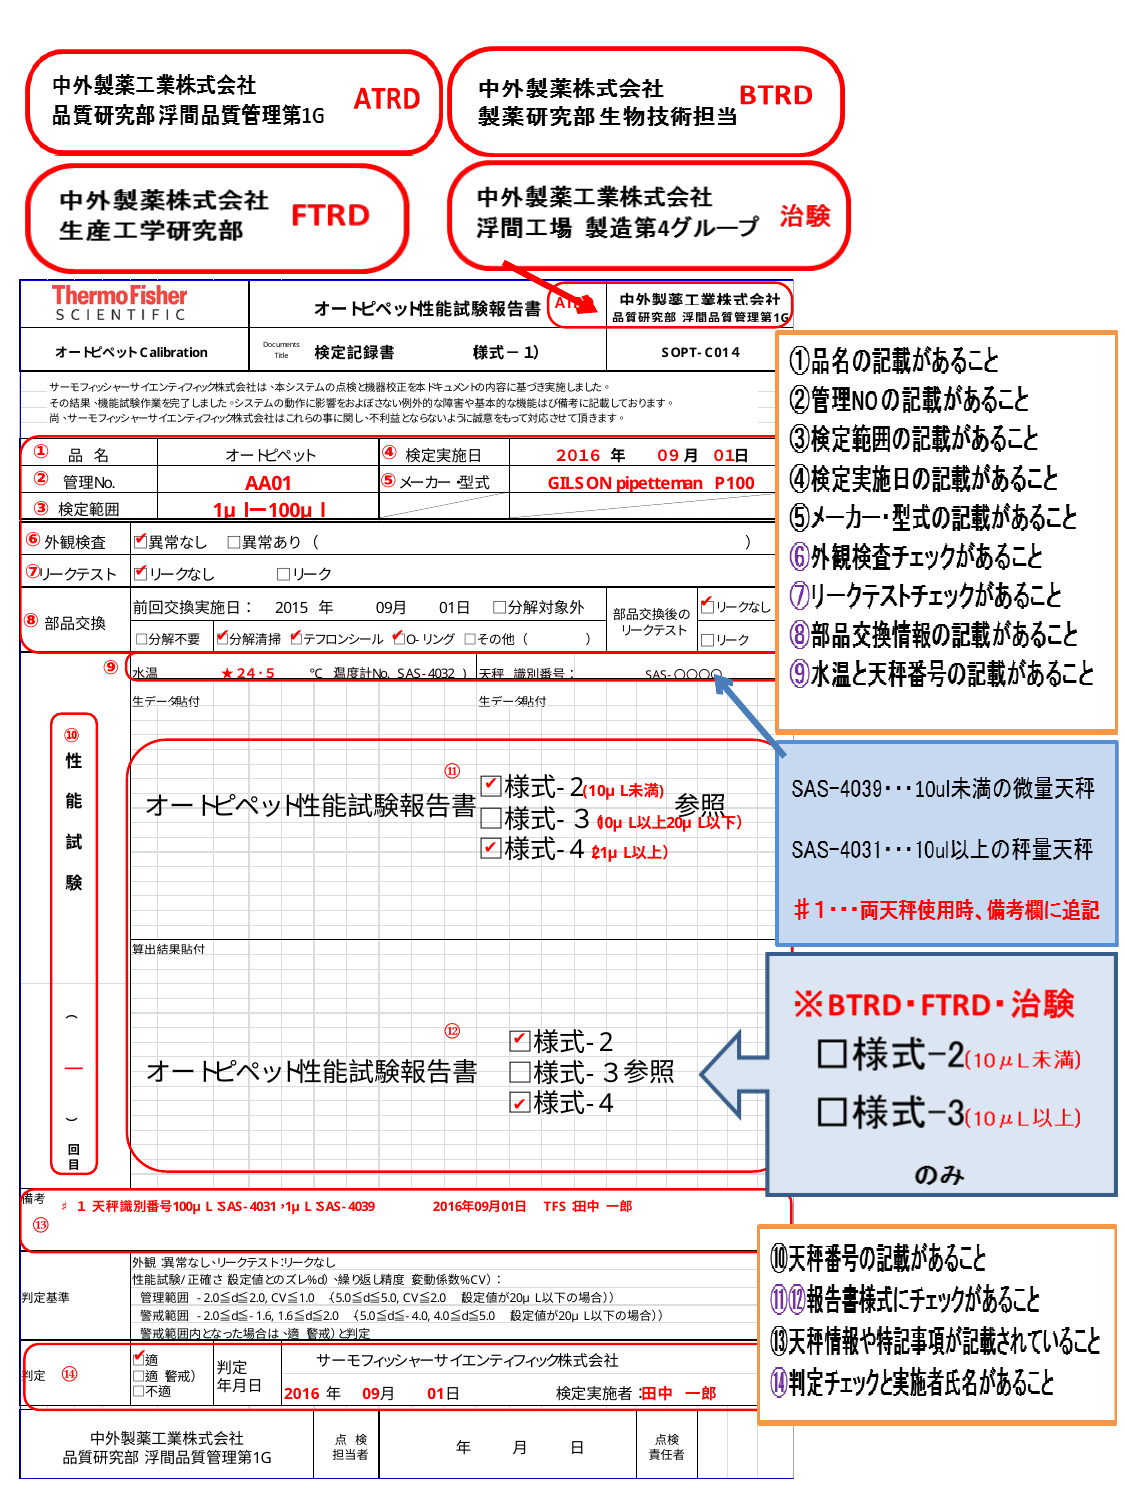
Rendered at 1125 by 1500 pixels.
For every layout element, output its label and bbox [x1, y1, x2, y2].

picture [25, 49, 472, 157]
text_box [18, 46, 1125, 1480]
